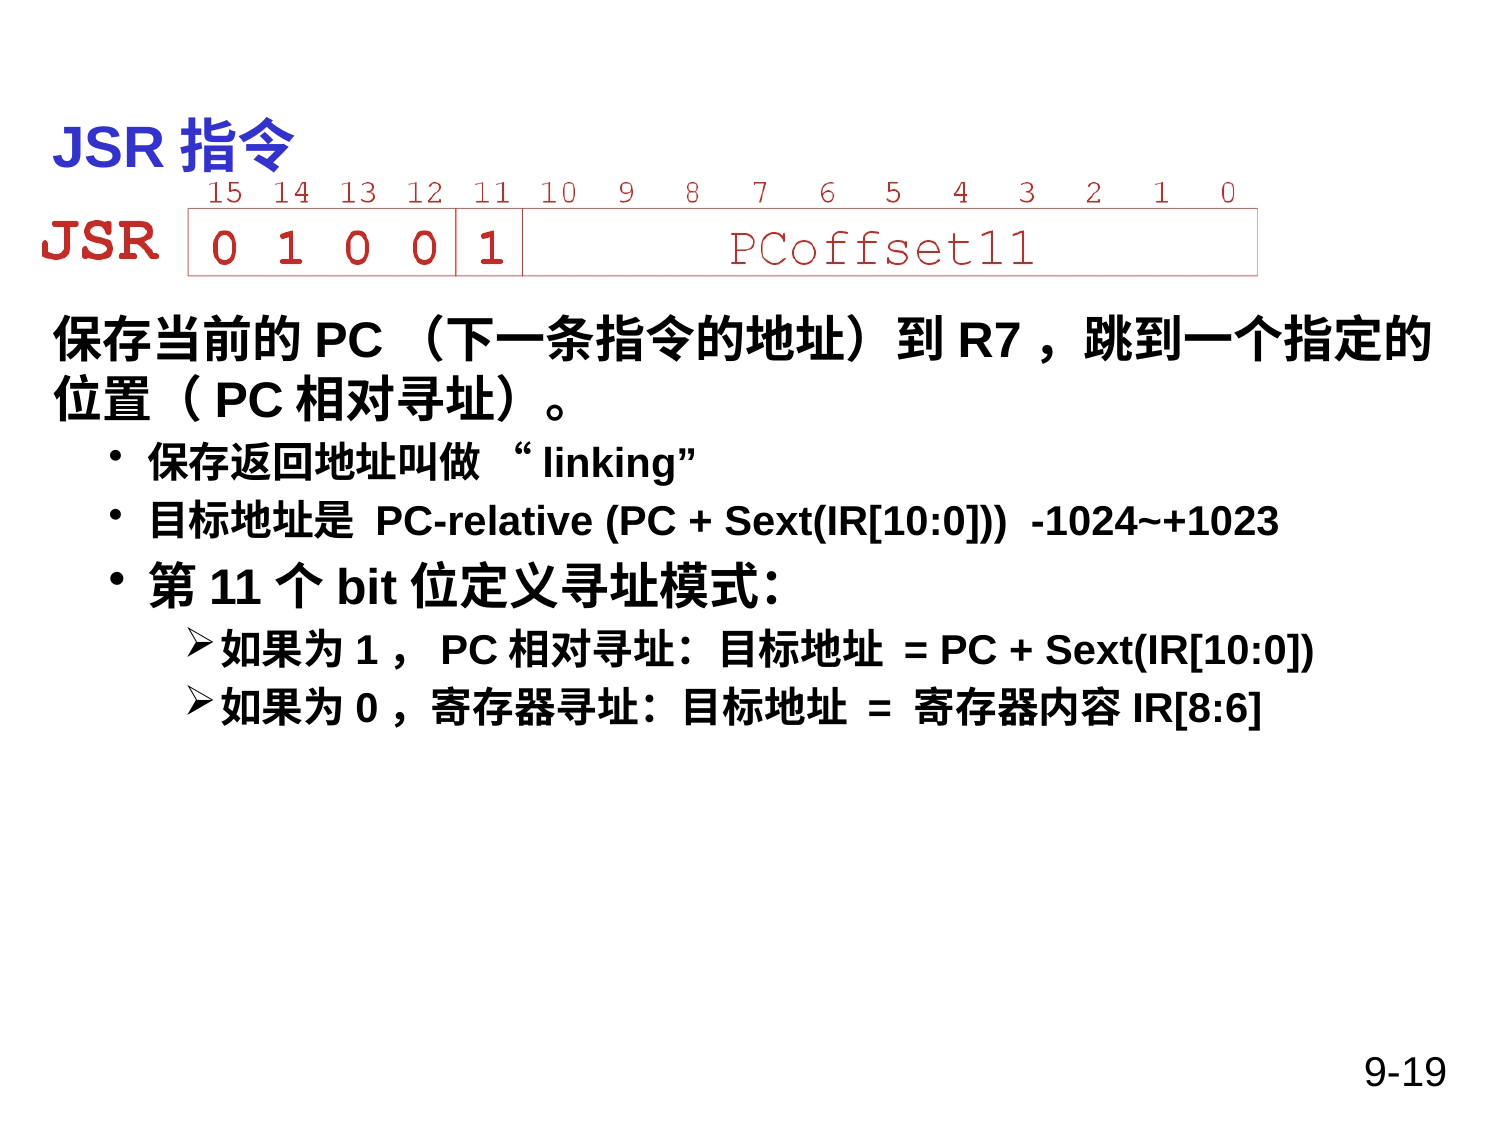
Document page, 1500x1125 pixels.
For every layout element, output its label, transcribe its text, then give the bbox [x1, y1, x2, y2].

picture [37, 174, 1259, 287]
title JSR指令 [37, 99, 1463, 188]
list 保存当前的PC（下一条指令的地址）到R7，跳到一个指定的位置（PC相对寻址）。 保存返回地址叫做 “linking” 目标地址是 PC-relative (PC + Sext(IR[10:0])) -1024~+1023 第11个bit位定义寻址模式： 如果为1，PC相对寻址：目标地址 = PC + Sext(IR[10:0]) 如果为0，寄存器寻址：目标地址 = 寄存器内容IR[8:6] [37, 299, 1463, 1001]
slide_number 9- [1074, 1037, 1463, 1101]
